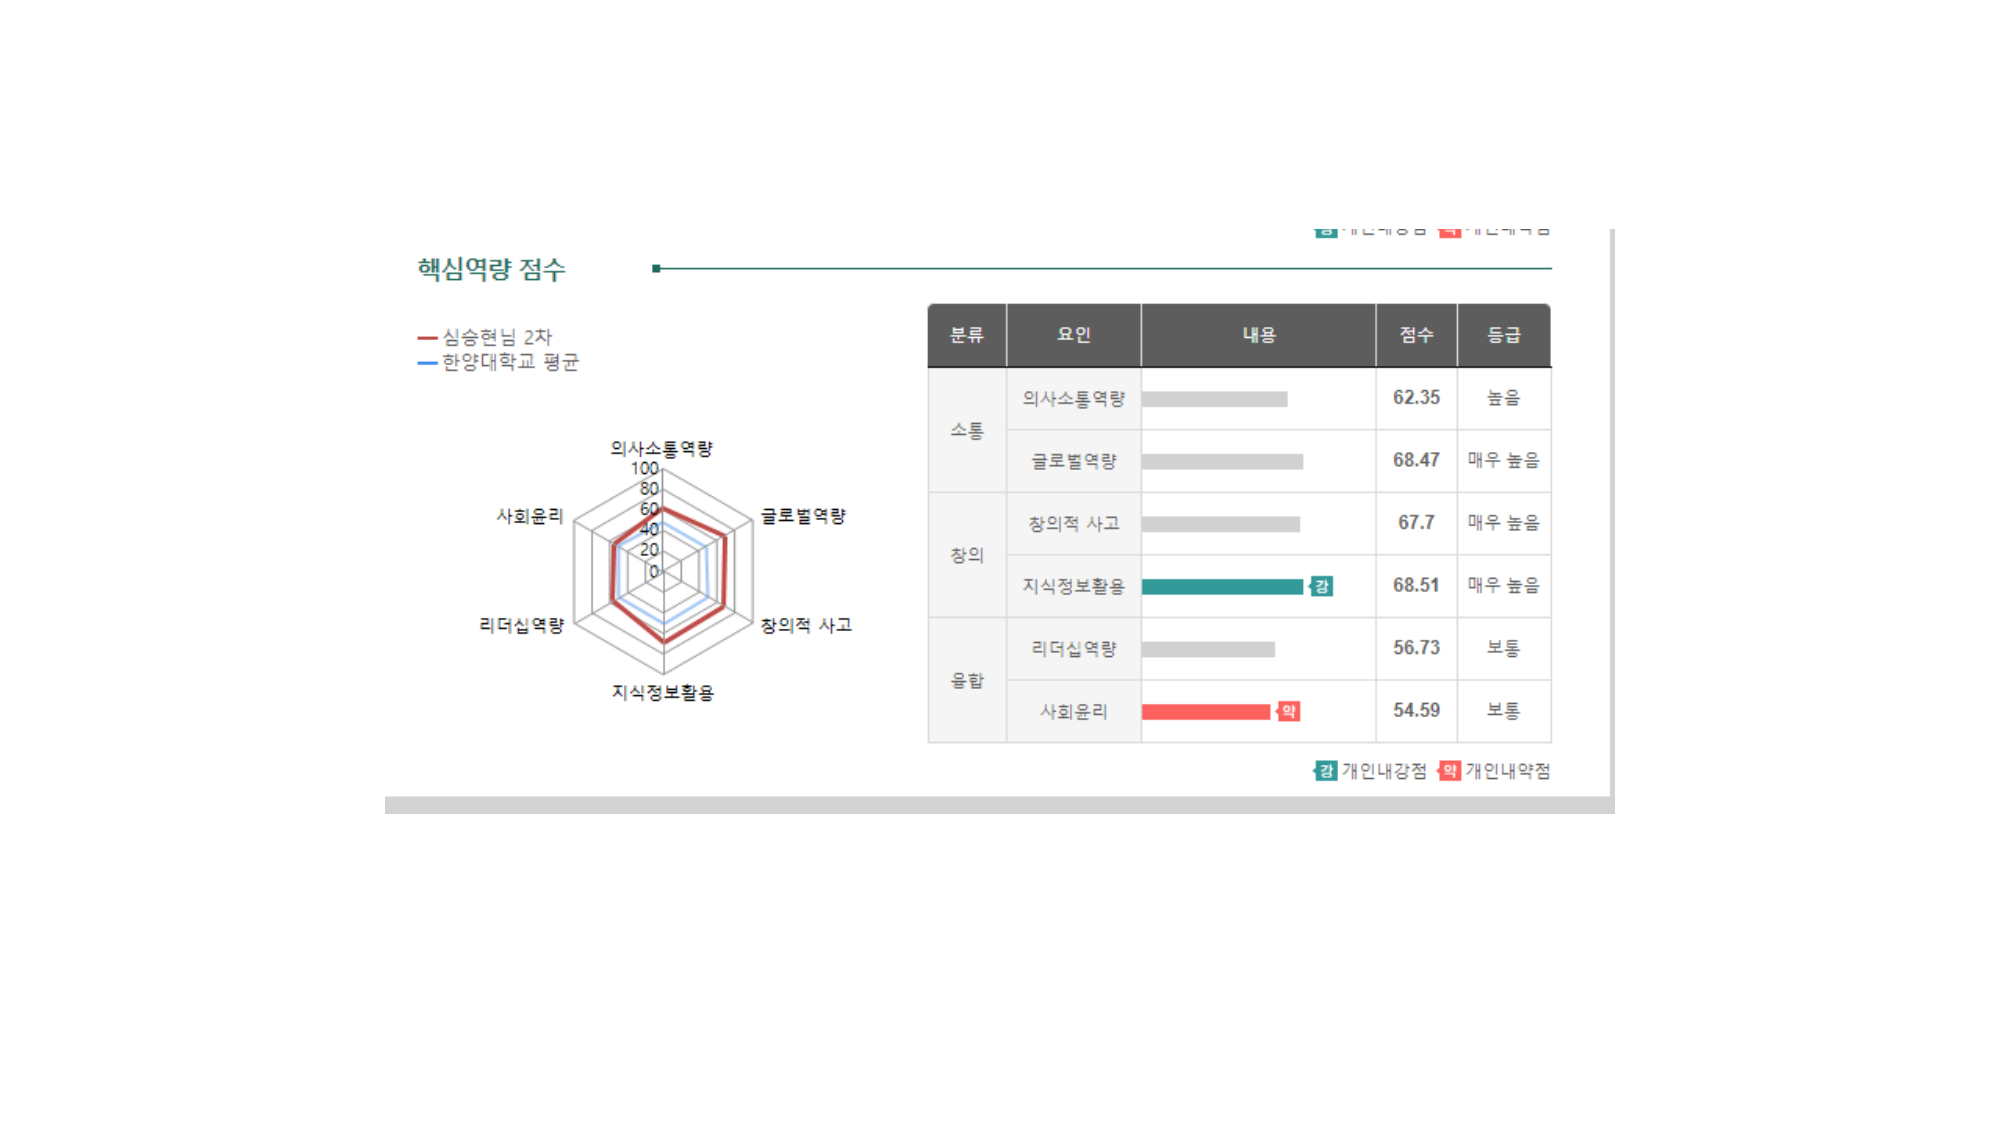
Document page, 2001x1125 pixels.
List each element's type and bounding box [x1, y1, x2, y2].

picture [385, 229, 1615, 814]
